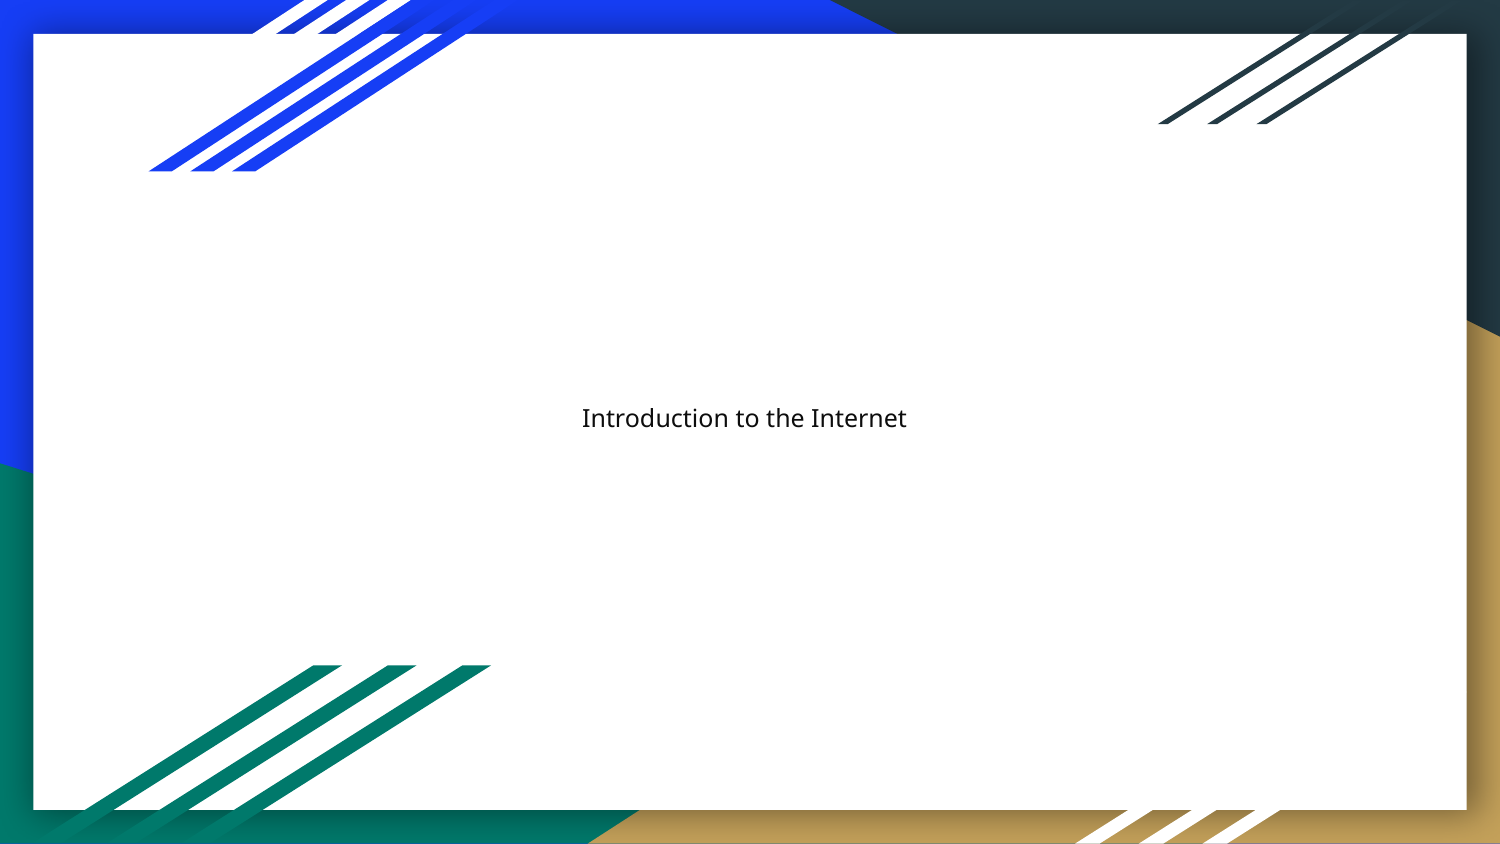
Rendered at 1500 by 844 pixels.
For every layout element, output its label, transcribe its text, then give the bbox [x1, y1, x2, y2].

title Introduction to the Internet [304, 298, 1185, 537]
